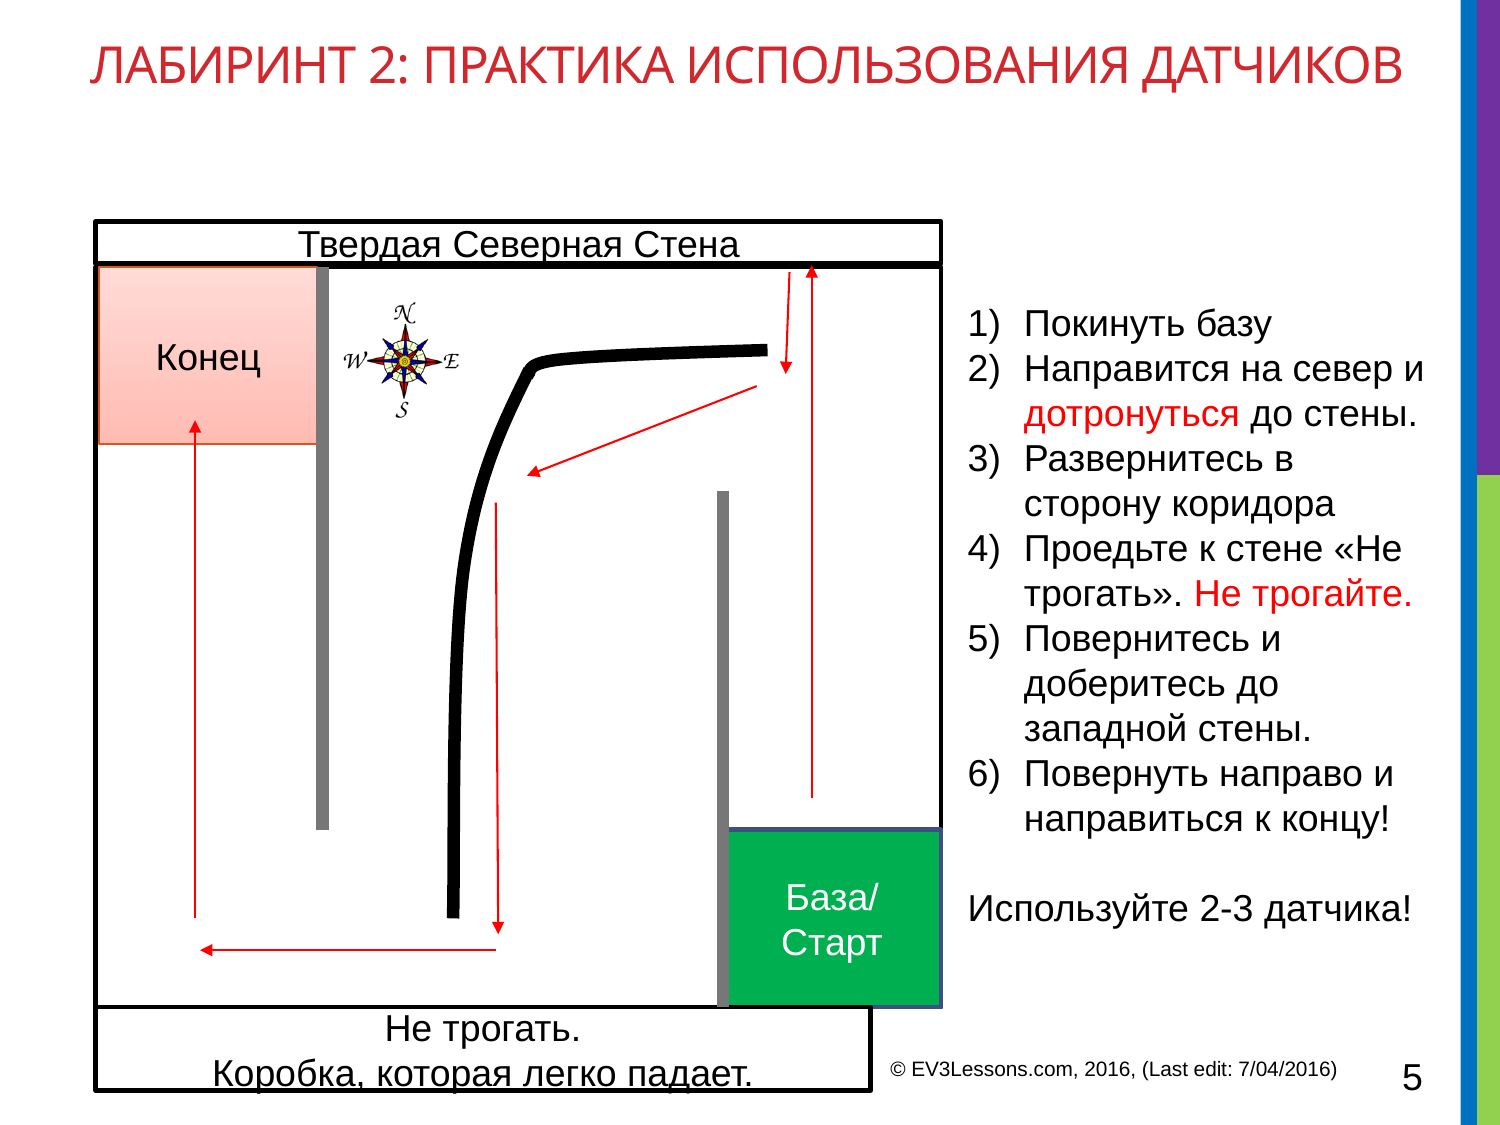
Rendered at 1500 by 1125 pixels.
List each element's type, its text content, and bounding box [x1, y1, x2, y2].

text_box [495, 502, 499, 935]
slide_number 5 [1387, 1045, 1491, 1106]
text_box [93, 266, 943, 1005]
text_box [785, 271, 790, 375]
picture [342, 301, 459, 419]
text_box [526, 385, 758, 477]
text_box Покинуть базу Направится на север и дотронуться до стены. Развернитесь в сторону коридора Проедьте к стене «Не трогать». Не трогайте. Повернитесь и доберитесь до западной стены. Повернуть направо и направиться к концу! Используйте 2-3 датчика! [951, 219, 1453, 1009]
text_box Конец [98, 266, 318, 445]
title Лабиринт 2: практика использования датчиков [75, 25, 1428, 158]
text_box [450, 375, 529, 919]
footer © EV3Lessons.com, 2016, (Last edit: 7/04/2016) [875, 1048, 1387, 1095]
text_box База/ Старт [732, 827, 943, 1009]
text_box Твердая Северная Стена [93, 219, 943, 266]
text_box Не трогать. Коробка, которая легко падает. [93, 1005, 873, 1093]
text_box [524, 347, 768, 378]
